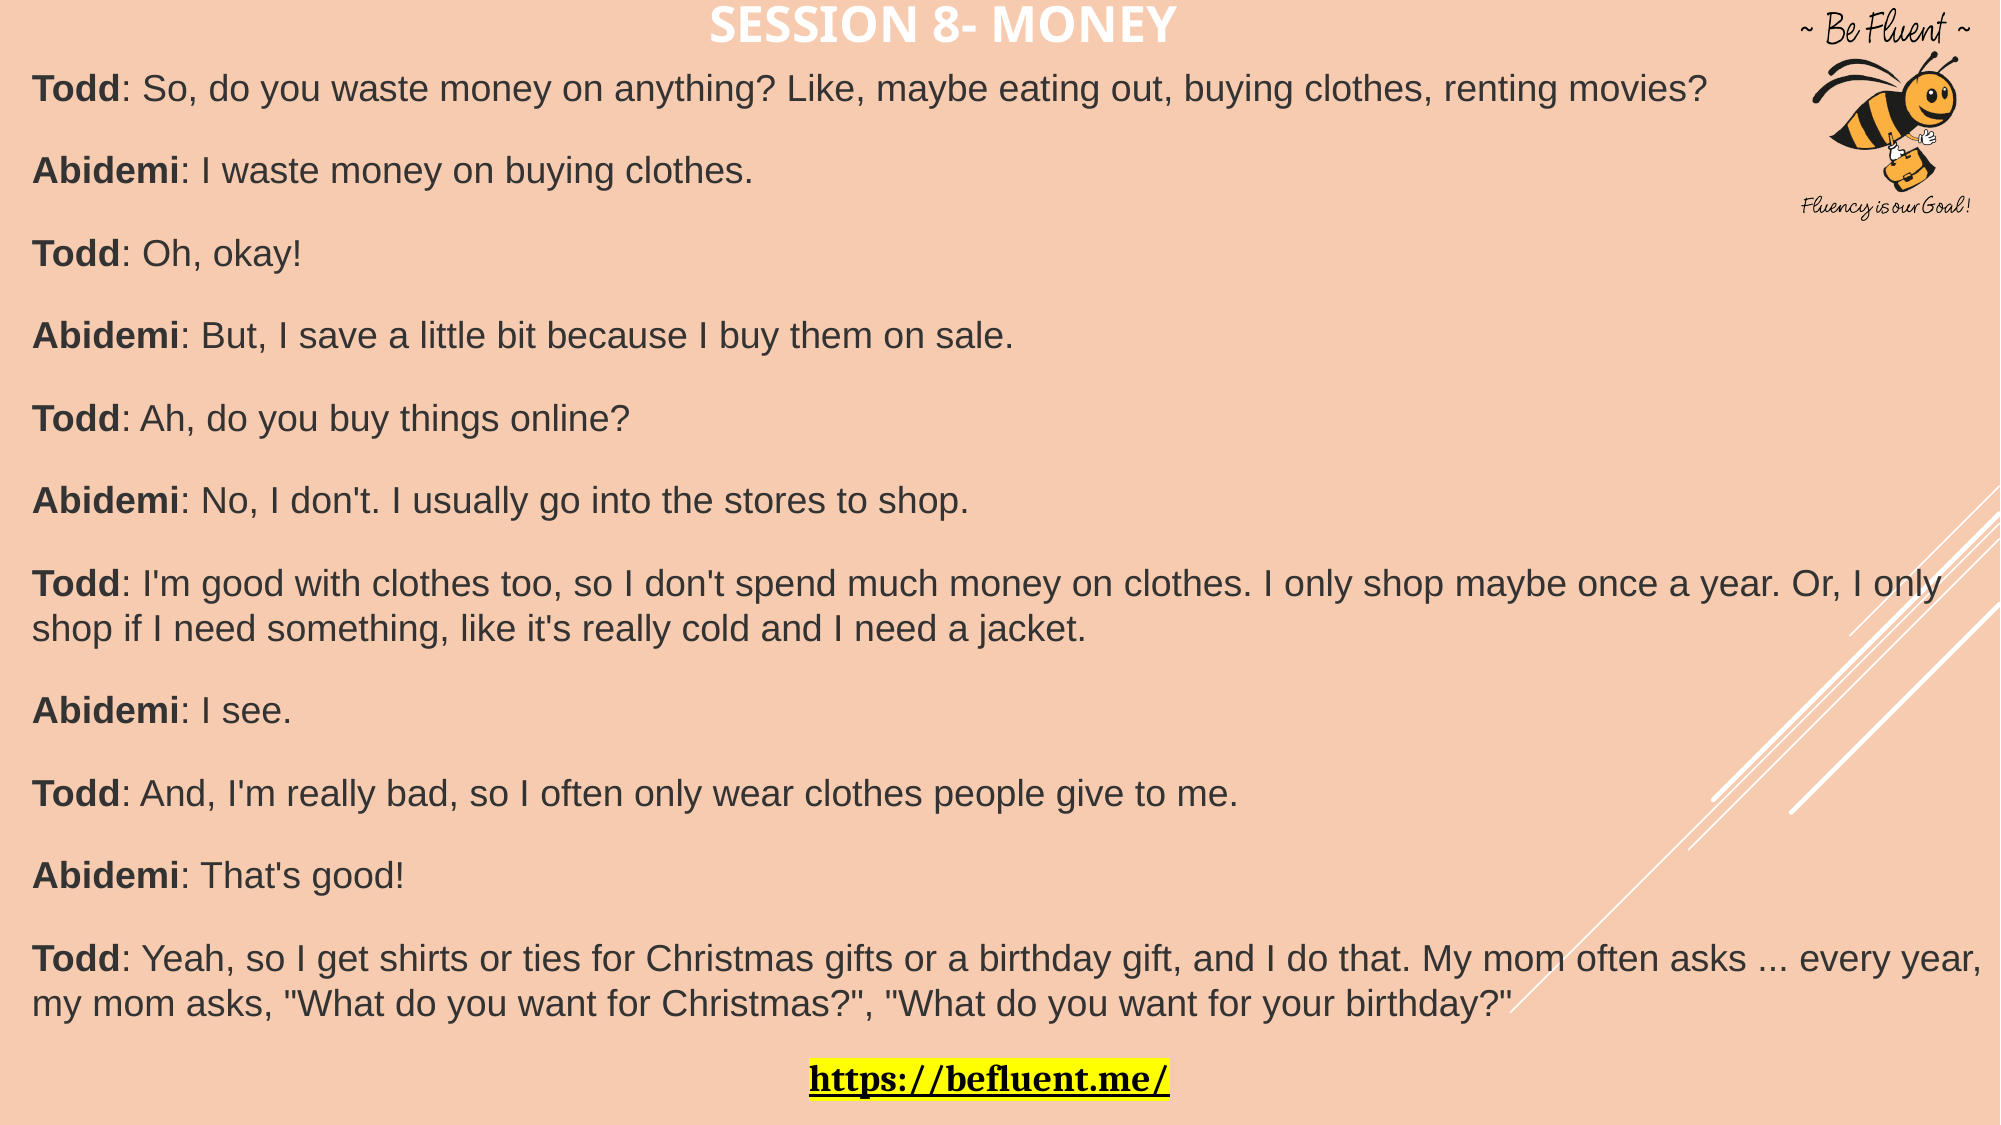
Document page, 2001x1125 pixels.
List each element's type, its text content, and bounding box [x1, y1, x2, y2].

title Session 8- Money [179, 0, 1708, 56]
text_box Todd: So, do you waste money on anything? Like, maybe eating out, buying clothes, renting movies? Abidemi: I waste money on buying clothes. Todd: Oh, okay! Abidemi: But, I save a little bit because I buy them on sale. Todd: Ah, do you buy things online? Abidemi: No, I don't. I usually go into the stores to shop. Todd: I'm good with clothes too, so I don't spend much money on clothes. I only shop maybe once a year. Or, I only shop if I need something, like it's really cold and I need a jacket. Abidemi: I see. Todd: And, I'm really bad, so I often only wear clothes people give to me. Abidemi: That's good! Todd: Yeah, so I get shirts or ties for Christmas gifts or a birthday gift, and I do that. My mom often asks ... every year, my mom asks, "What do you want for Christmas?", "What do you want for your birthday?" [17, 56, 2000, 1114]
picture [1796, 0, 2000, 229]
